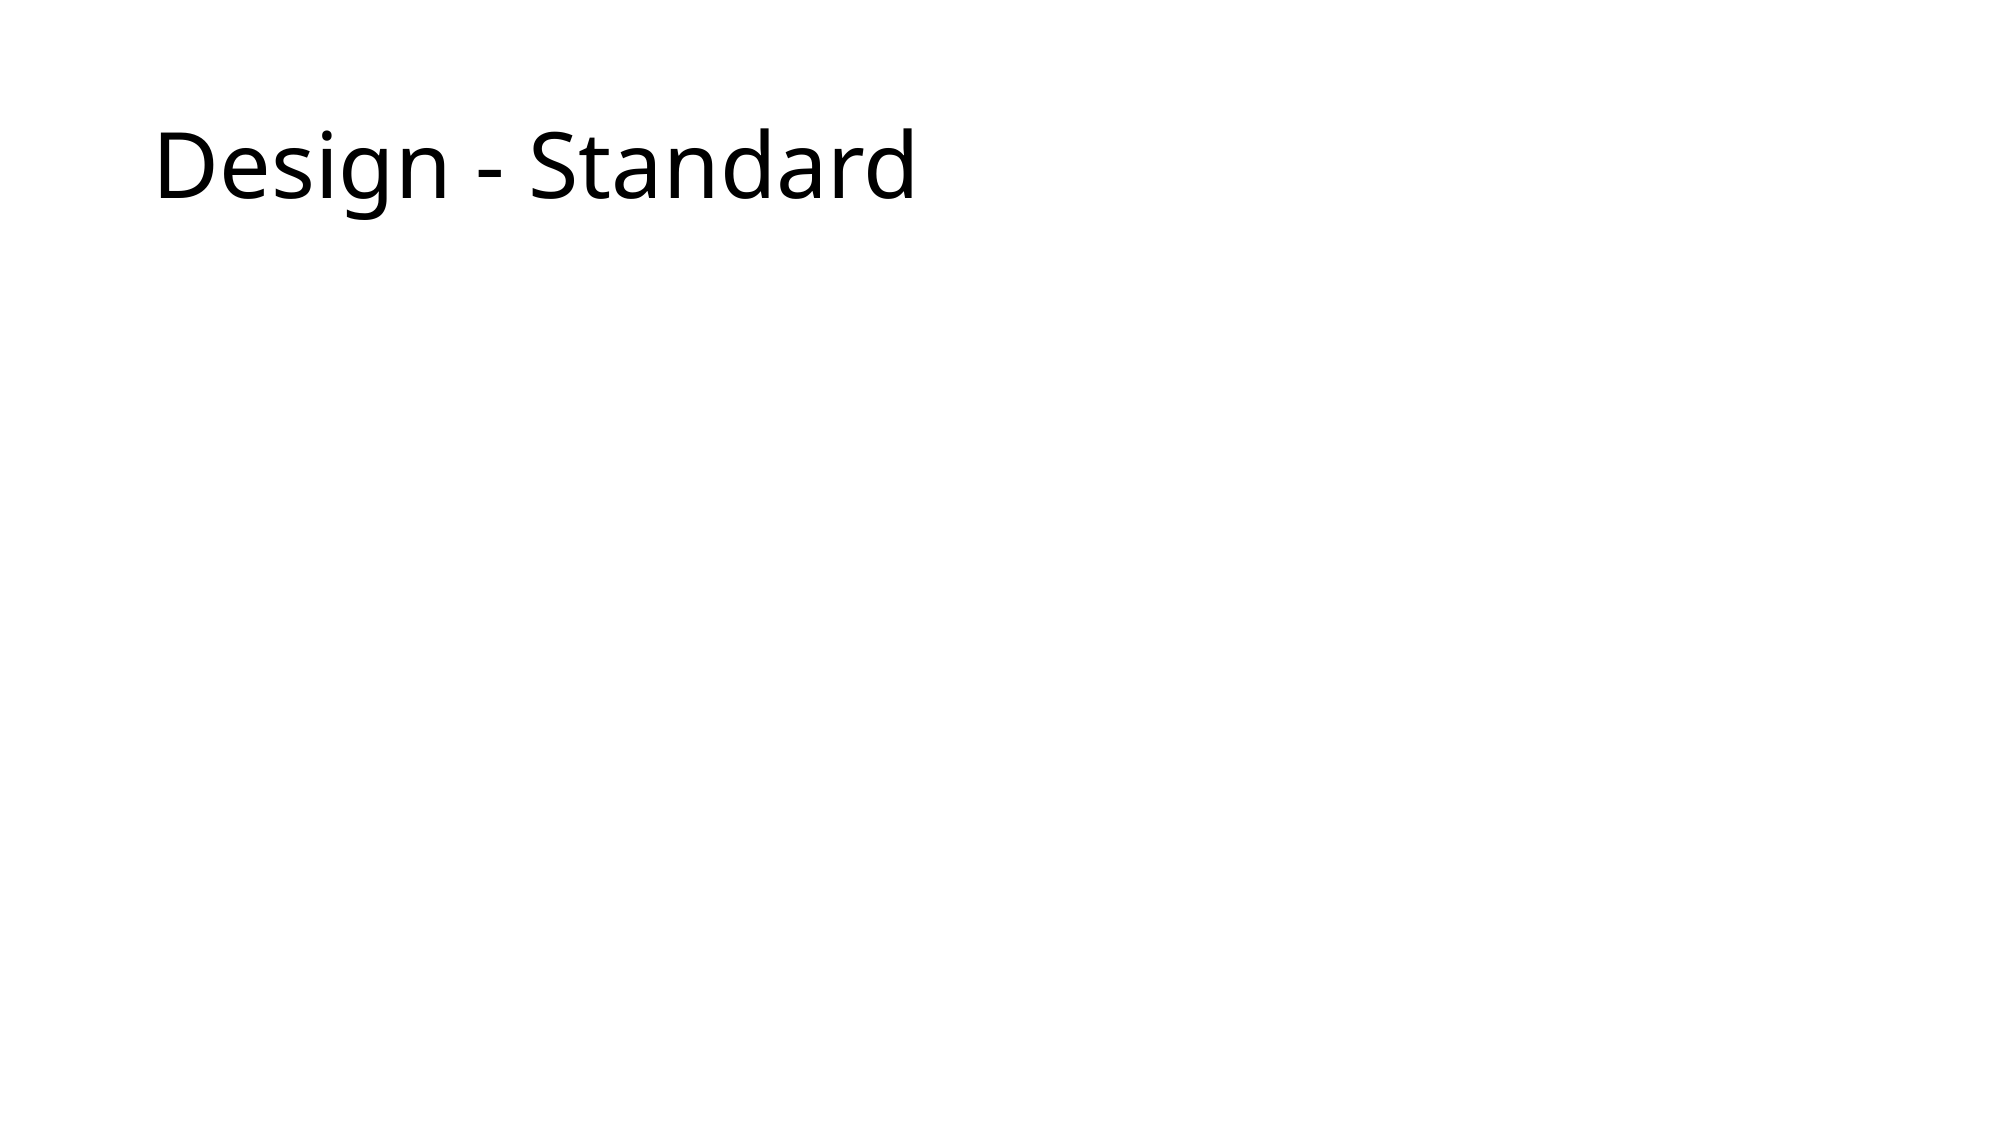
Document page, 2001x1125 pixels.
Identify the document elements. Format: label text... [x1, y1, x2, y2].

title Design - Standard [137, 59, 1863, 278]
